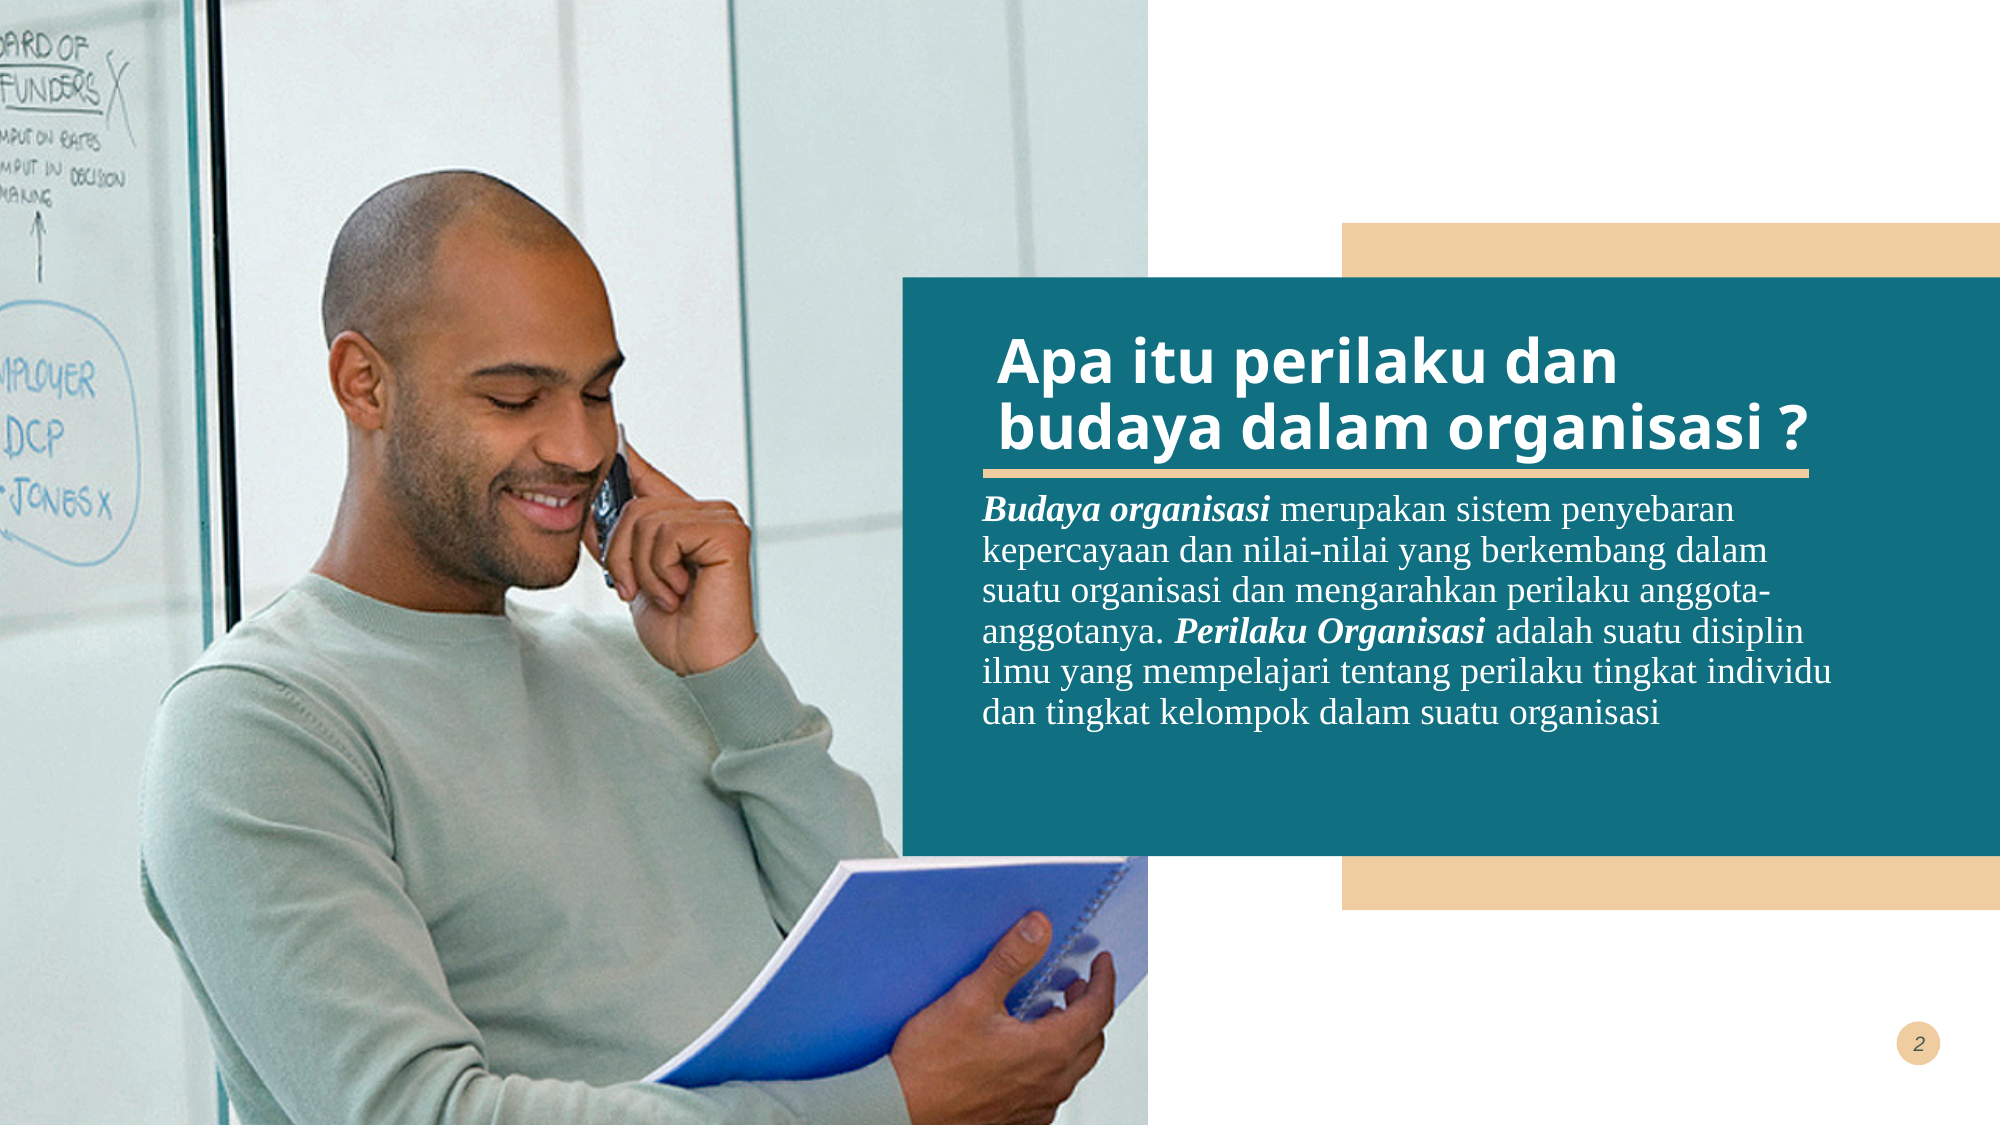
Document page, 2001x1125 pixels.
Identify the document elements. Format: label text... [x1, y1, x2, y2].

text_box Budaya organisasi merupakan sistem penyebaran kepercayaan dan nilai-nilai yang berkembang dalam suatu organisasi dan mengarahkan perilaku anggota-anggotanya. Perilaku Organisasi adalah suatu disiplin ilmu yang mempelajari tentang perilaku tingkat individu dan tingkat kelompok dalam suatu organisasi [1148, 482, 1866, 746]
text_box [1148, 277, 2000, 857]
picture [0, 0, 1148, 1125]
text_box [1342, 857, 2000, 911]
slide_number 2 [1881, 1012, 1940, 1073]
title Apa itu perilaku dan budaya dalam organisasi ? [1148, 295, 1866, 482]
text_box [1342, 222, 2000, 277]
